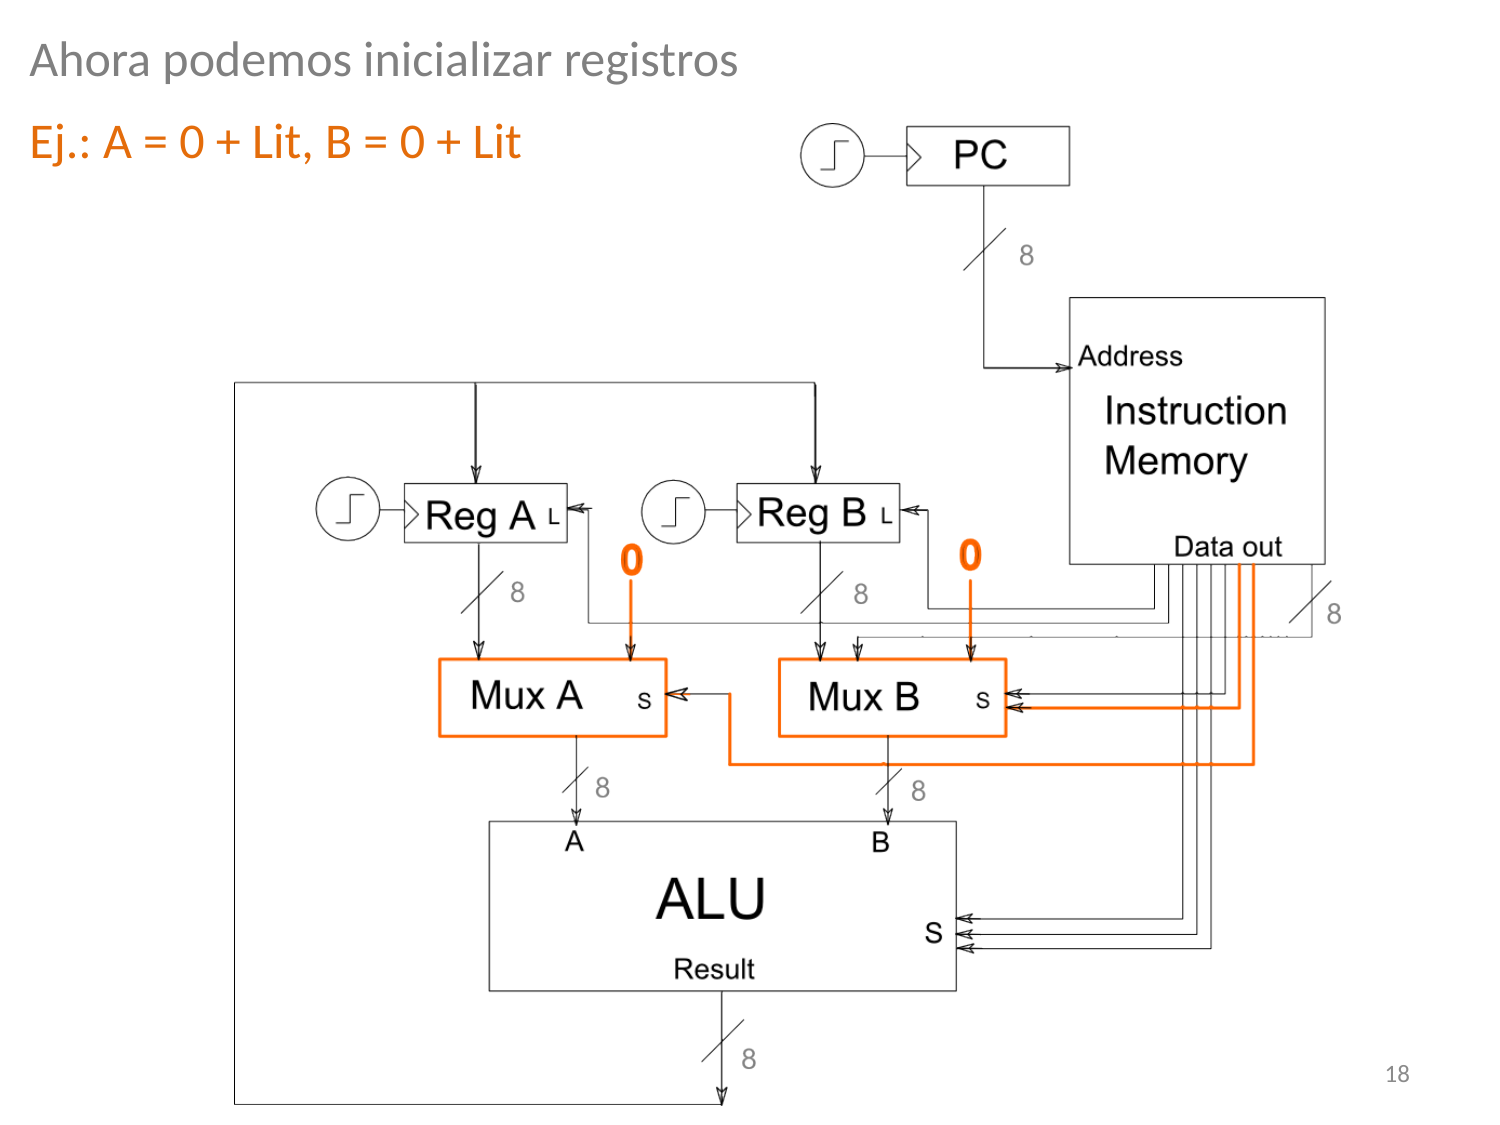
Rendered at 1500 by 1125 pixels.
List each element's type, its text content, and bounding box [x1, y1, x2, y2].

text_box Ahora podemos inicializar registros Ej.: A = 0 + Lit, B = 0 + Lit [29, 30, 832, 291]
slide_number 18 [1344, 1042, 1425, 1103]
picture [234, 123, 1341, 1107]
